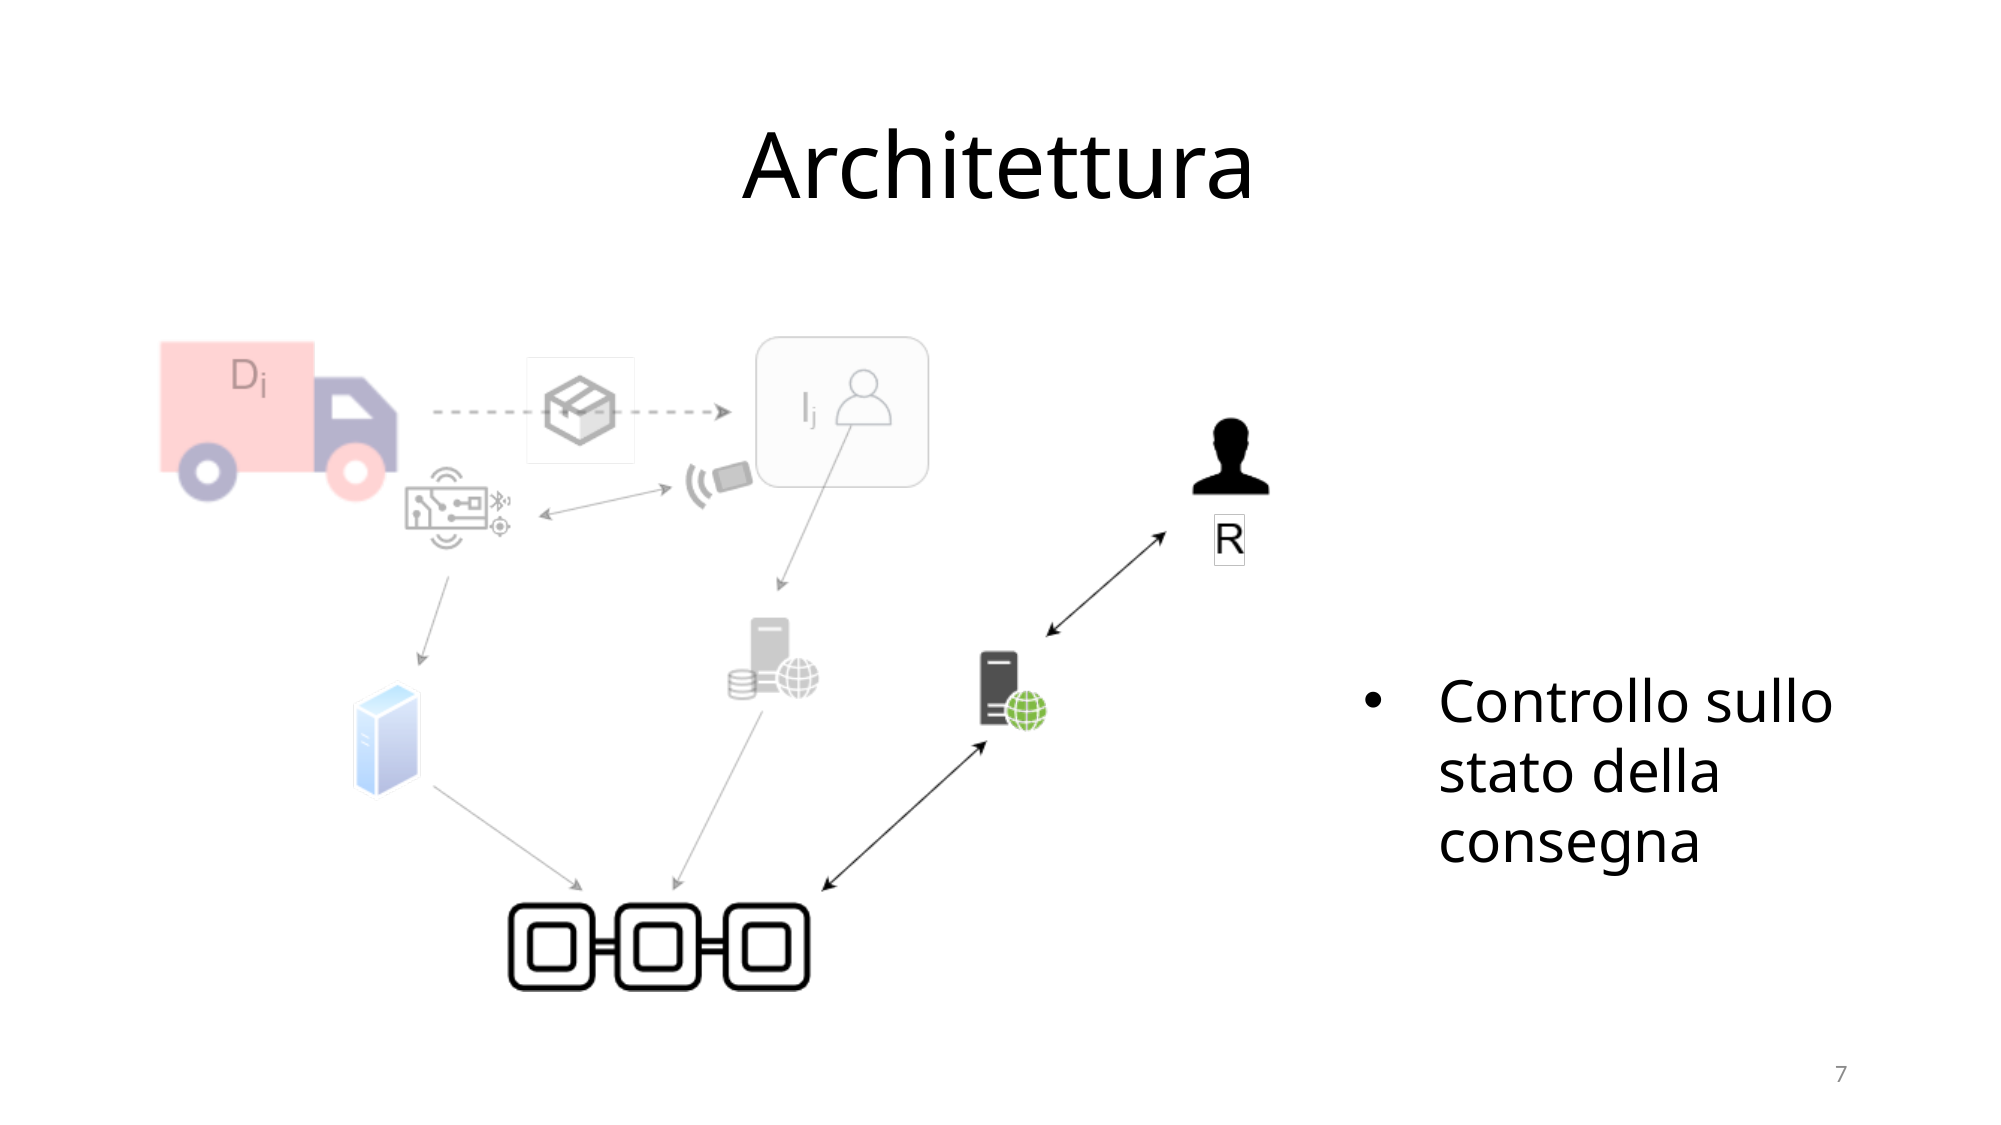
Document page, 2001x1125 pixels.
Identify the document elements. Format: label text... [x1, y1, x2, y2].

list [137, 277, 1285, 992]
title Architettura [137, 59, 1863, 278]
slide_number 7 [1412, 1042, 1863, 1103]
text_box Controllo sullo stato della consegna [1348, 656, 1927, 882]
